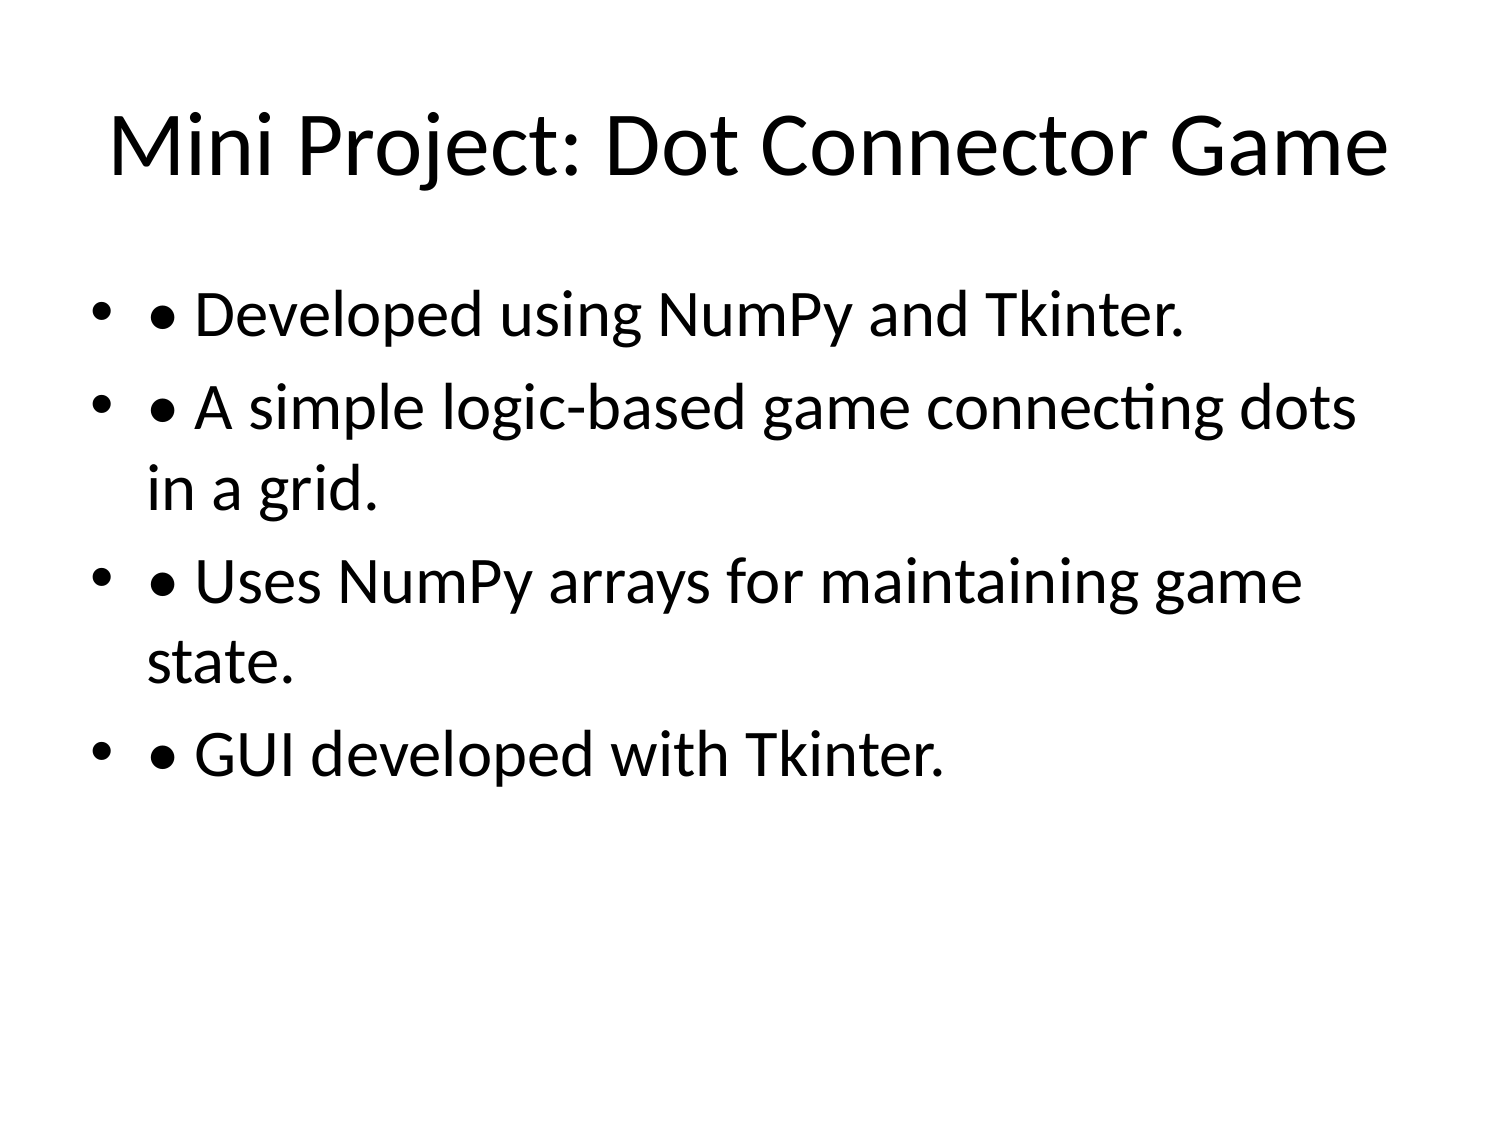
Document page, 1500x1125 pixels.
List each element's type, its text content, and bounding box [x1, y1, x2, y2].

list • Developed using NumPy and Tkinter. • A simple logic-based game connecting dots in a grid. • Uses NumPy arrays for maintaining game state. • GUI developed with Tkinter. [75, 262, 1425, 1005]
title Mini Project: Dot Connector Game [75, 45, 1425, 233]
